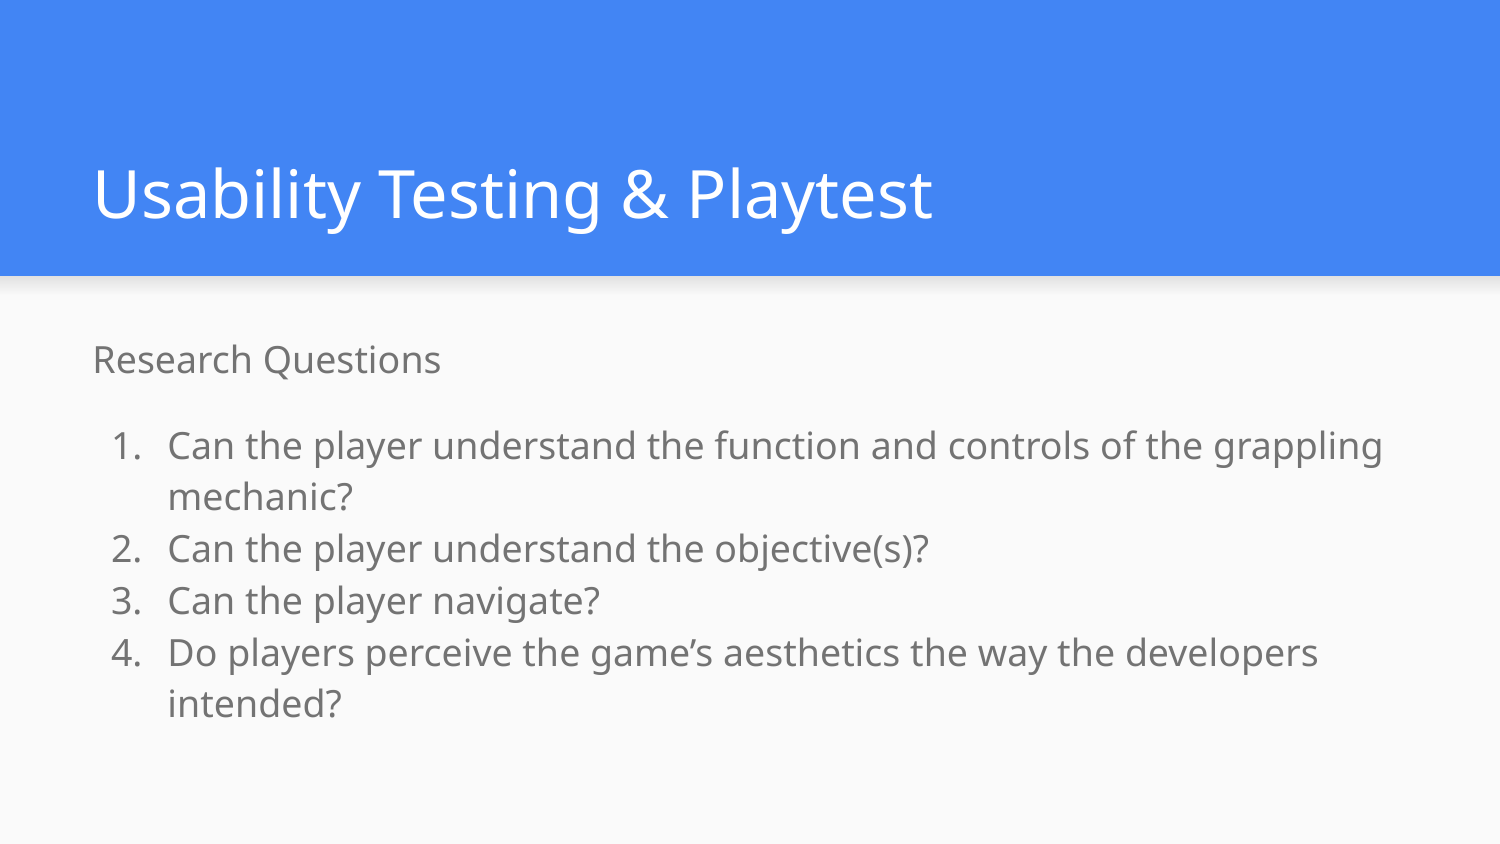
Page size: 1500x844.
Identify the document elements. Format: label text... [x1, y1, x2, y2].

title Usability Testing & Playtest [77, 121, 1427, 248]
list Research Questions Can the player understand the function and controls of the grappling mechanic? Can the player understand the objective(s)? Can the player navigate? Do players perceive the game’s aesthetics the way the developers intended? [77, 314, 1427, 760]
